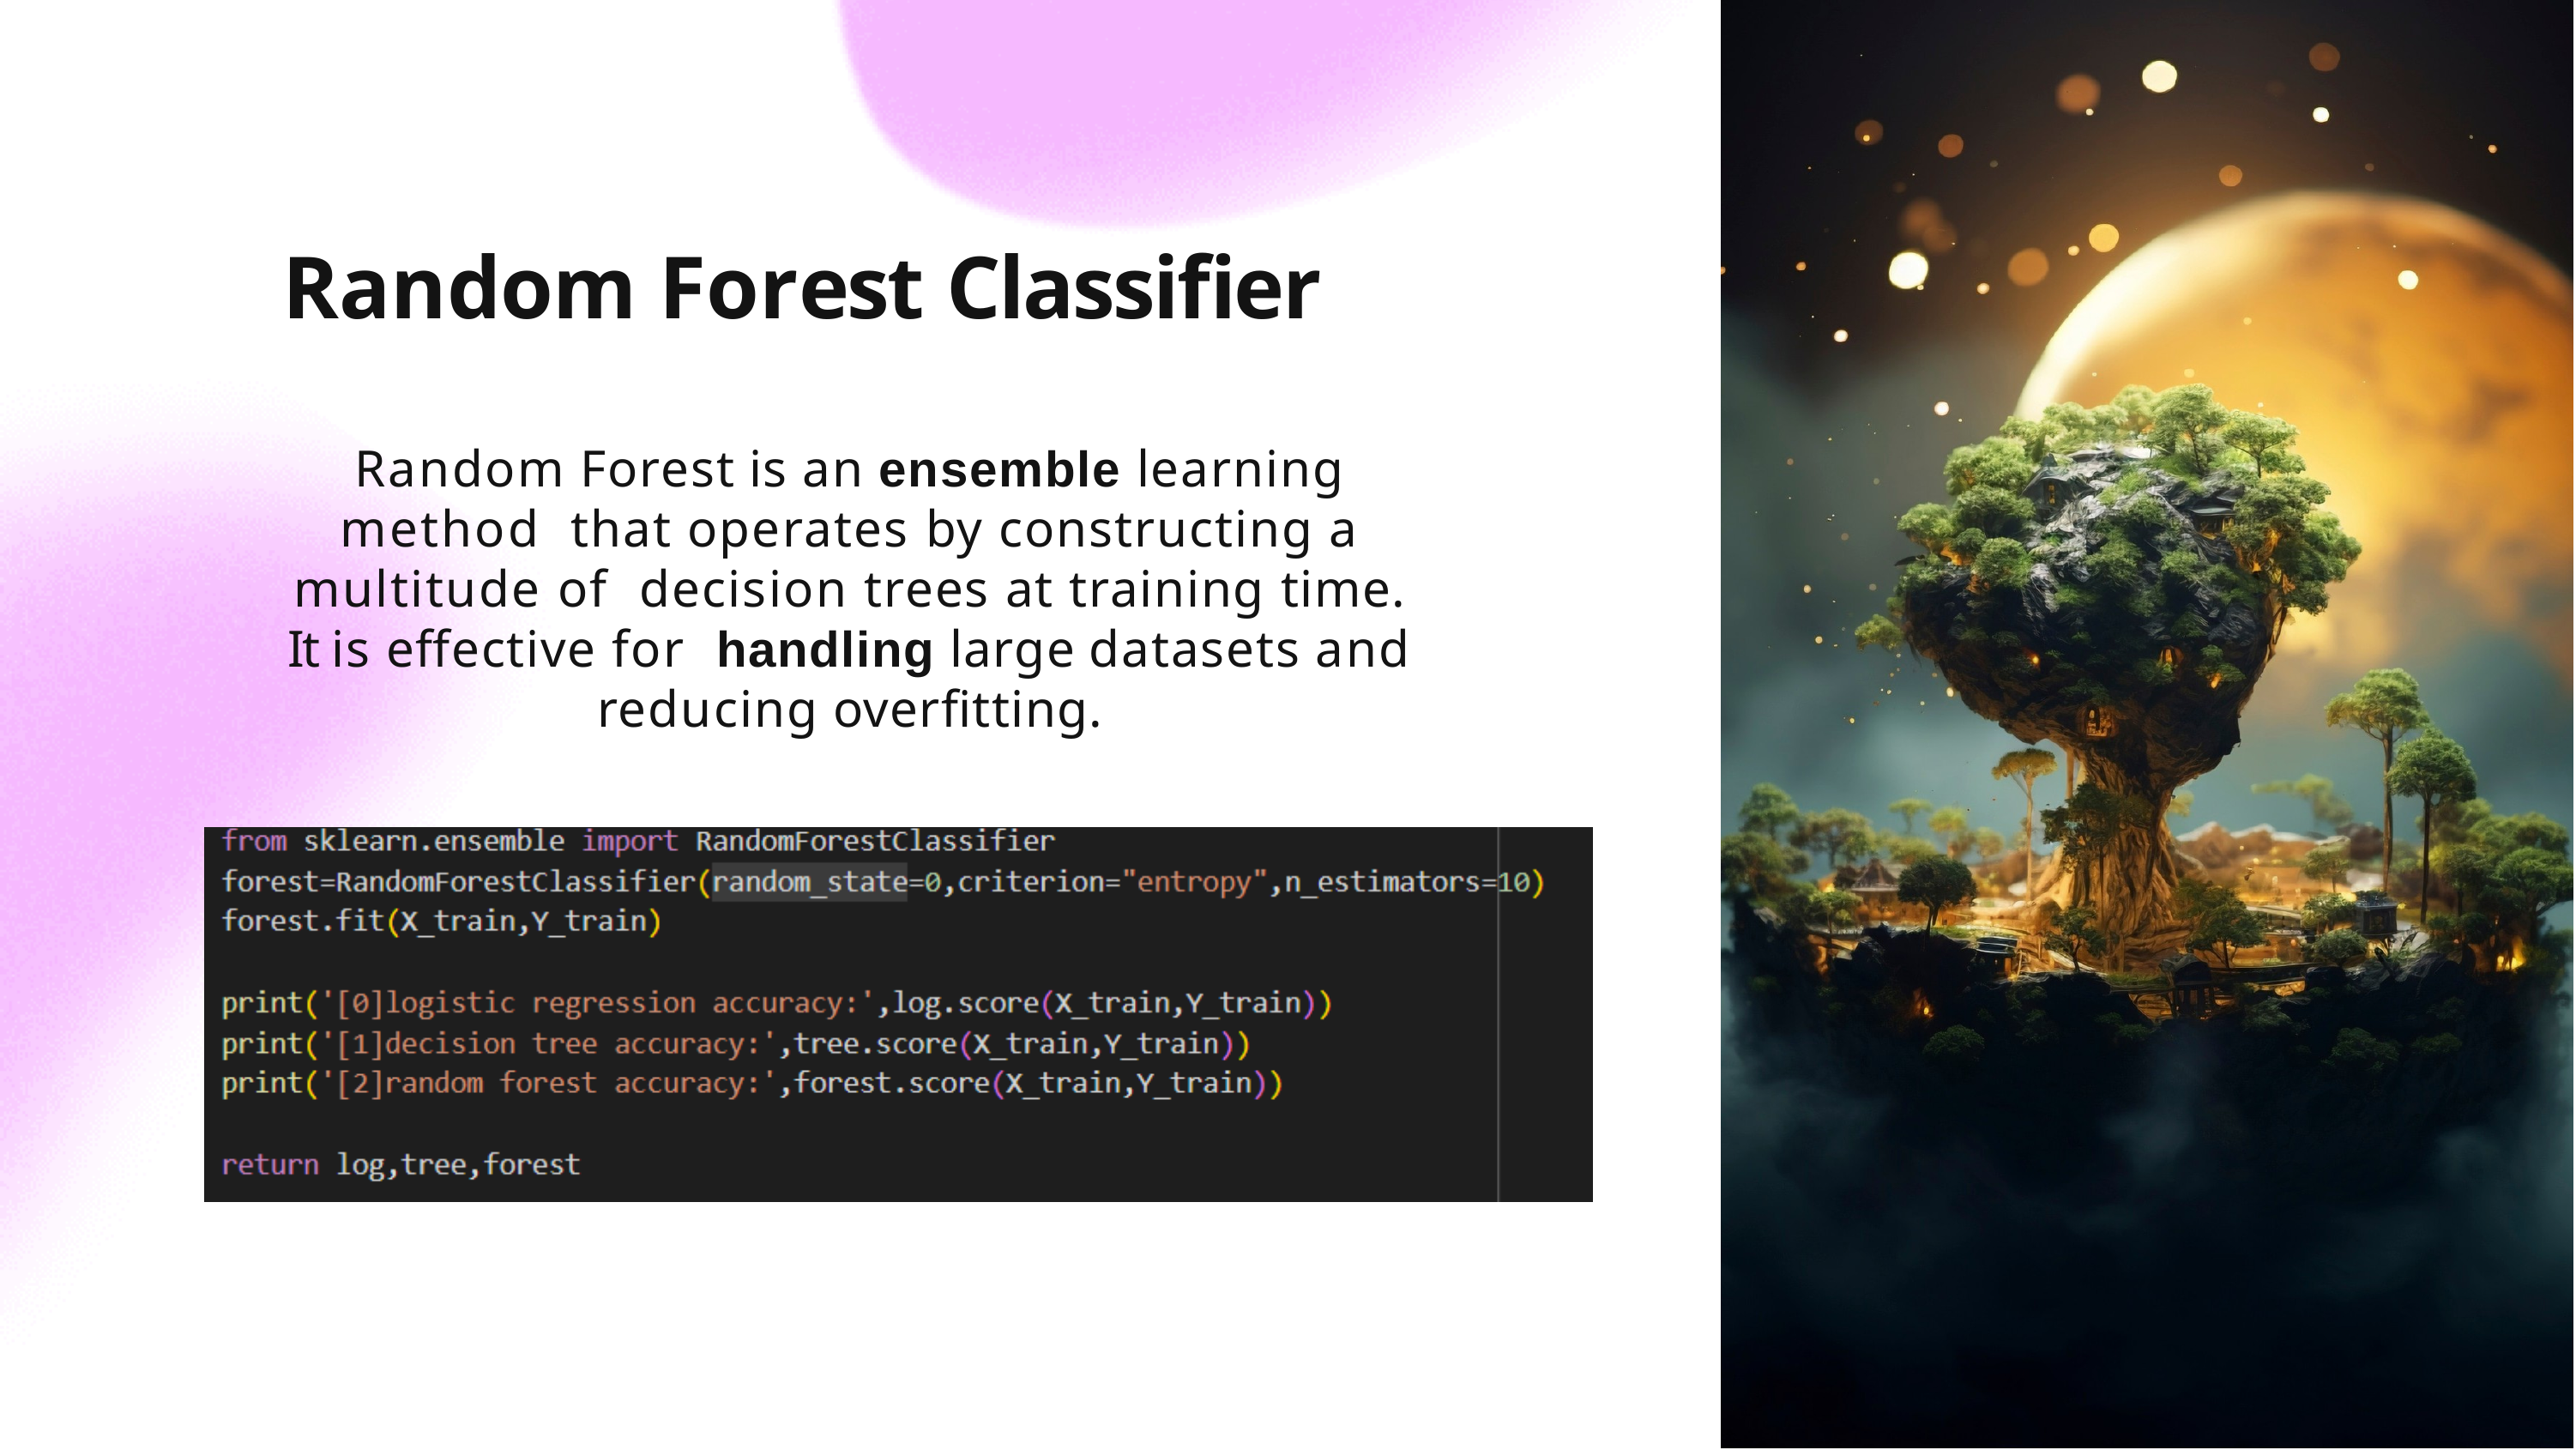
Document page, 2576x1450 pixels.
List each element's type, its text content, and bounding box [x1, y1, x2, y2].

text_box Random Forest is an ensemble learning method that operates by constructing a multitude of decision trees at training time. It is eﬀective for handling large datasets and reducing overﬁtting. [271, 435, 1428, 738]
picture [0, 0, 1720, 1448]
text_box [1720, 0, 2574, 1448]
title Random Forest Classiﬁer [281, 231, 1428, 435]
